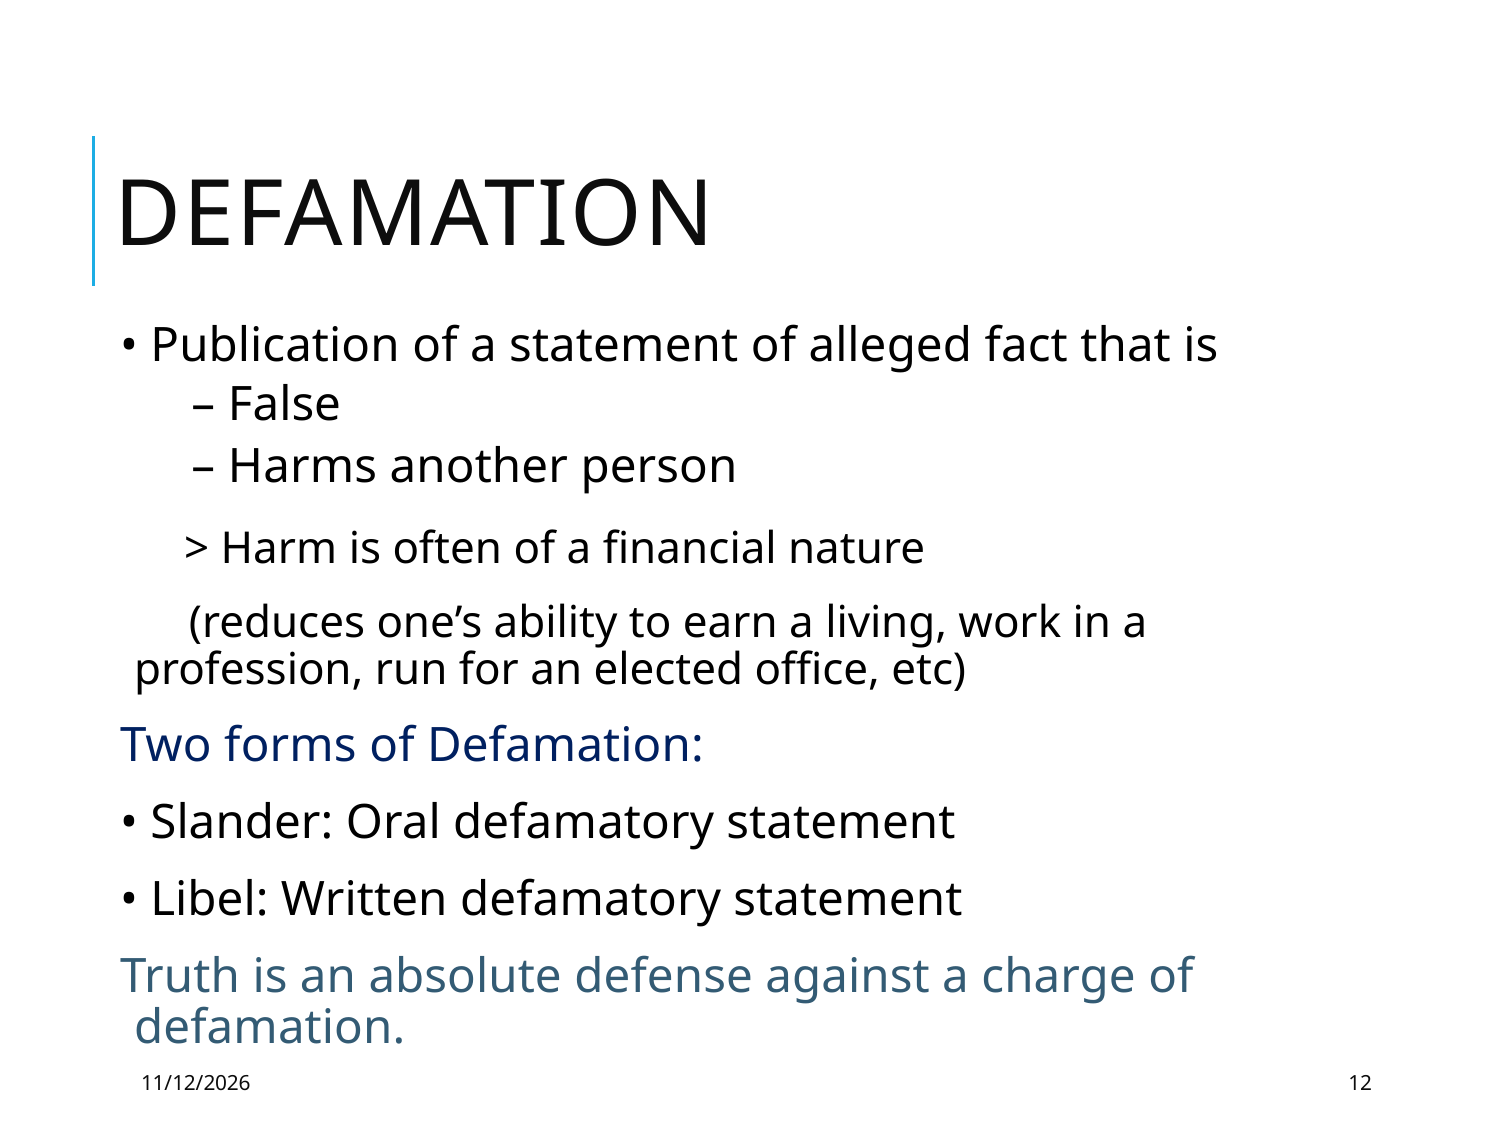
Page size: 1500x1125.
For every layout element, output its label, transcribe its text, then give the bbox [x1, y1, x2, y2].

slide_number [126, 1061, 392, 1107]
list • Publication of a statement of alleged fact that is – False – Harms another person > Harm is often of a financial nature (reduces one’s ability to earn a living, work in a profession, run for an elected office, etc) Two forms of Defamation: • Slander: Oral defamatory statement • Libel: Written defamatory statement Truth is an absolute defense against a charge of defamation. [112, 312, 1463, 1063]
title Defamation [99, 125, 1375, 313]
slide_number 12 [1333, 1061, 1454, 1107]
